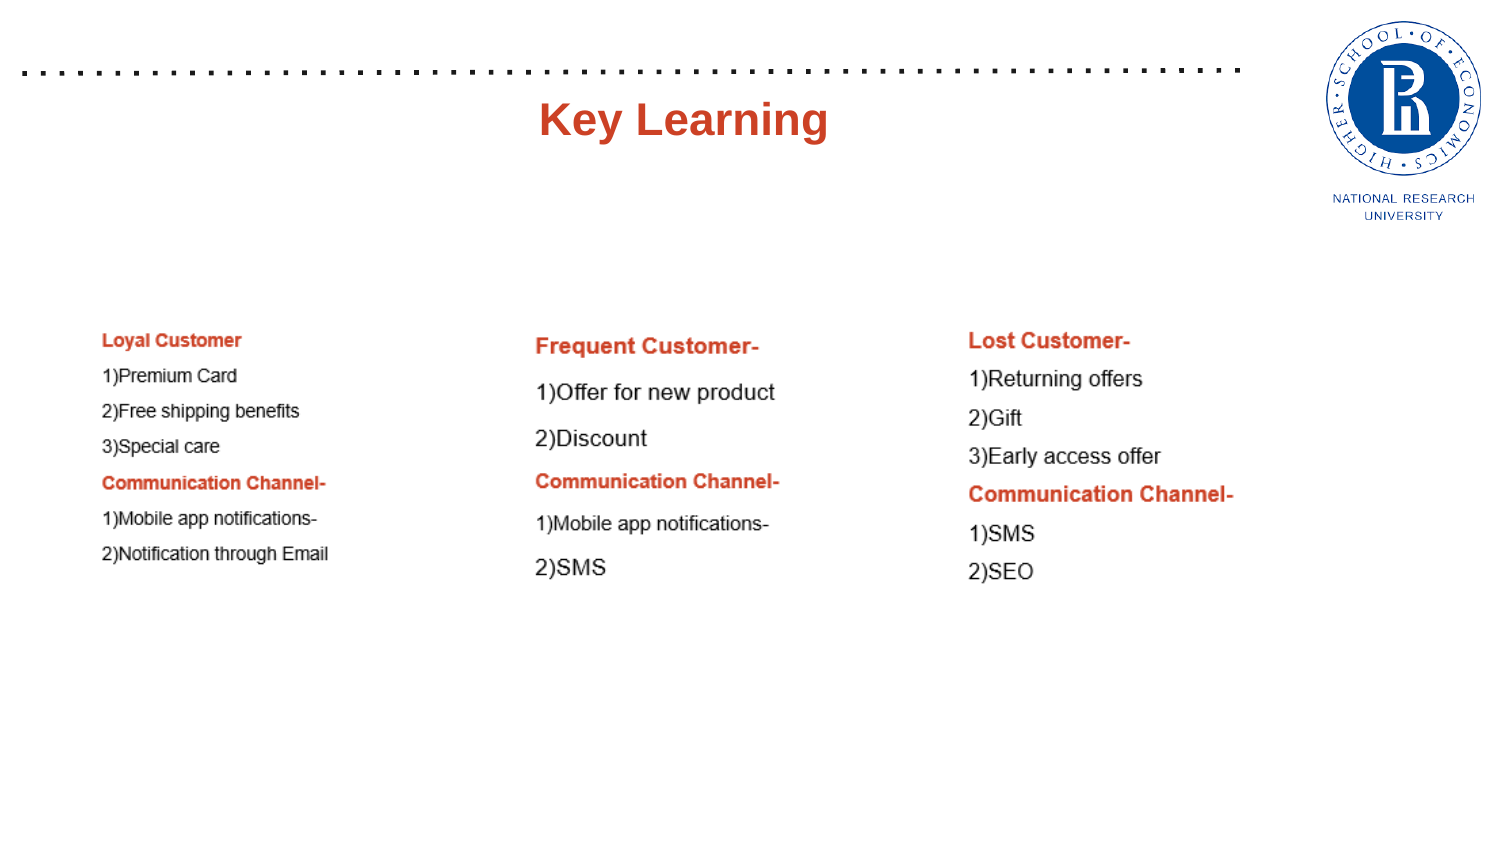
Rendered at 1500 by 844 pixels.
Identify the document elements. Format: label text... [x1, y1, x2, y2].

list Key Learning [523, 83, 854, 161]
picture [24, 252, 1476, 703]
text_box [21, 70, 1250, 74]
picture [1326, 20, 1482, 220]
